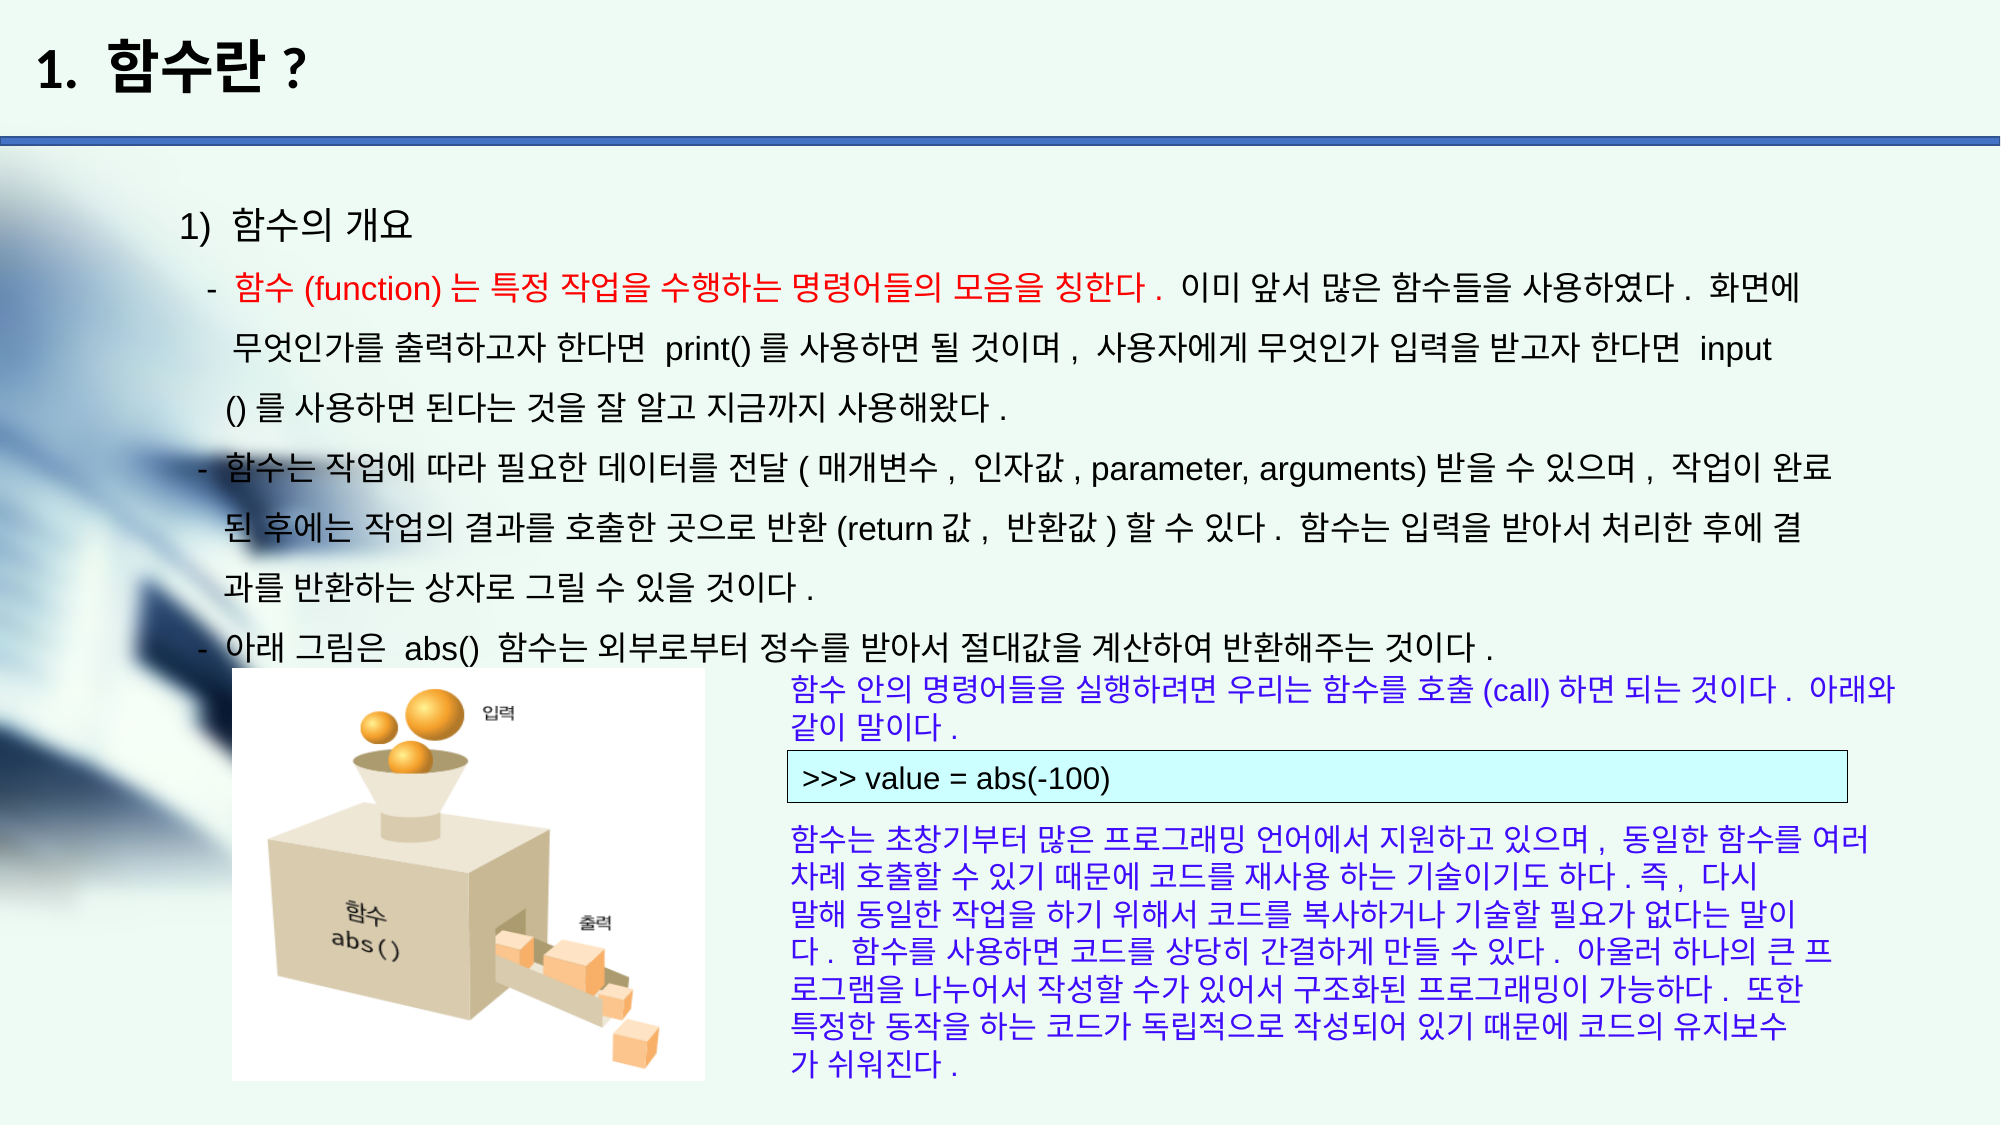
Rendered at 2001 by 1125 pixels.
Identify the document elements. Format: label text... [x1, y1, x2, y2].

picture [0, 146, 2000, 1125]
text_box >>> value = abs(-100) [787, 750, 1848, 803]
text_box 함수 안의 명령어들을 실행하려면 우리는 함수를 호출(call)하면 되는 것이다. 아래와 같이 말이다. 함수는 초창기부터 많은 프로그래밍 언어에서 지원하고 있으며, 동일한 함수를 여러 차례 호출할 수 있기 때문에 코드를 재사용 하는 기술이기도 하다.즉, 다시 말해 동일한 작업을 하기 위해서 코드를 복사하거나 기술할 필요가 없다는 말이 다. 함수를 사용하면 코드를 상당히 간결하게 만들 수 있다. 아울러 하나의 큰 프 로그램을 나누어서 작성할 수가 있어서 구조화된 프로그래밍이 가능하다. 또한 특정한 동작을 하는 코드가 독립적으로 작성되어 있기 때문에 코드의 유지보수 가 쉬워진다. [775, 663, 1922, 1090]
title 1. 함수란? [19, 14, 1745, 126]
text_box 1) 함수의 개요 - 함수(function)는 특정 작업을 수행하는 명령어들의 모음을 칭한다. 이미 앞서 많은 함수들을 사용하였다. 화면에 무엇인가를 출력하고자 한다면 print()를 사용하면 될 것이며, 사용자에게 무엇인가 입력을 받고자 한다면 input ()를 사용하면 된다는 것을 잘 알고 지금까지 사용해왔다. - 함수는 작업에 따라 필요한 데이터를 전달(매개변수, 인자값, parameter, arguments)받을 수 있으며, 작업이 완료 된 후에는 작업의 결과를 호출한 곳으로 반환(return값, 반환값)할 수 있다. 함수는 입력을 받아서 처리한 후에 결 과를 반환하는 상자로 그릴 수 있을 것이다. - 아래 그림은 abs() 함수는 외부로부터 정수를 받아서 절대값을 계산하여 반환해주는 것이다. [163, 172, 1922, 675]
picture [0, 0, 2000, 136]
